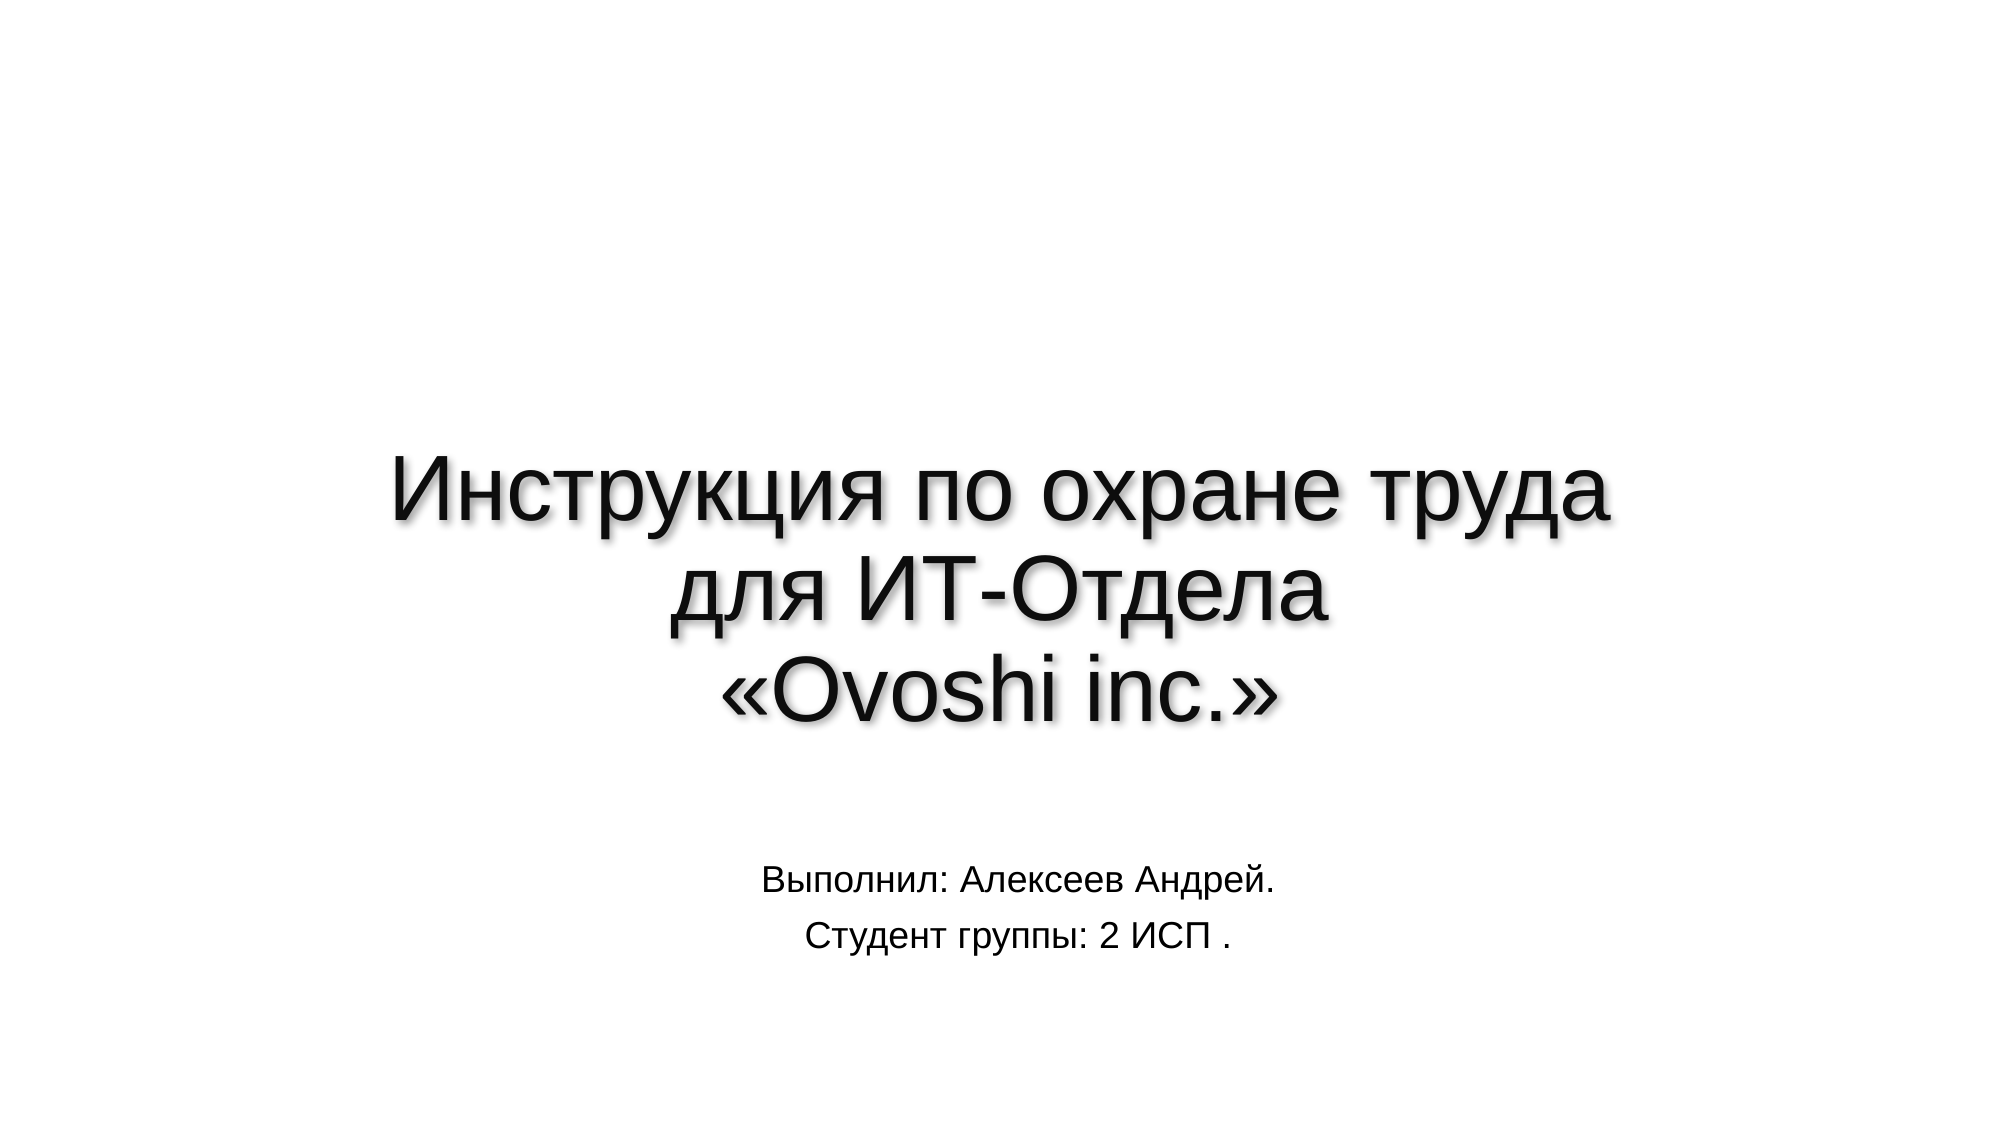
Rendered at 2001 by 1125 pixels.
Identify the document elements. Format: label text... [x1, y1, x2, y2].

title Инструкция по охране труда для ИТ-Отдела «Ovoshi inc.» [296, 432, 1704, 750]
subtitle Выполнил: Алексеев Андрей. Студент группы: 2 ИСП . [268, 853, 1769, 1125]
